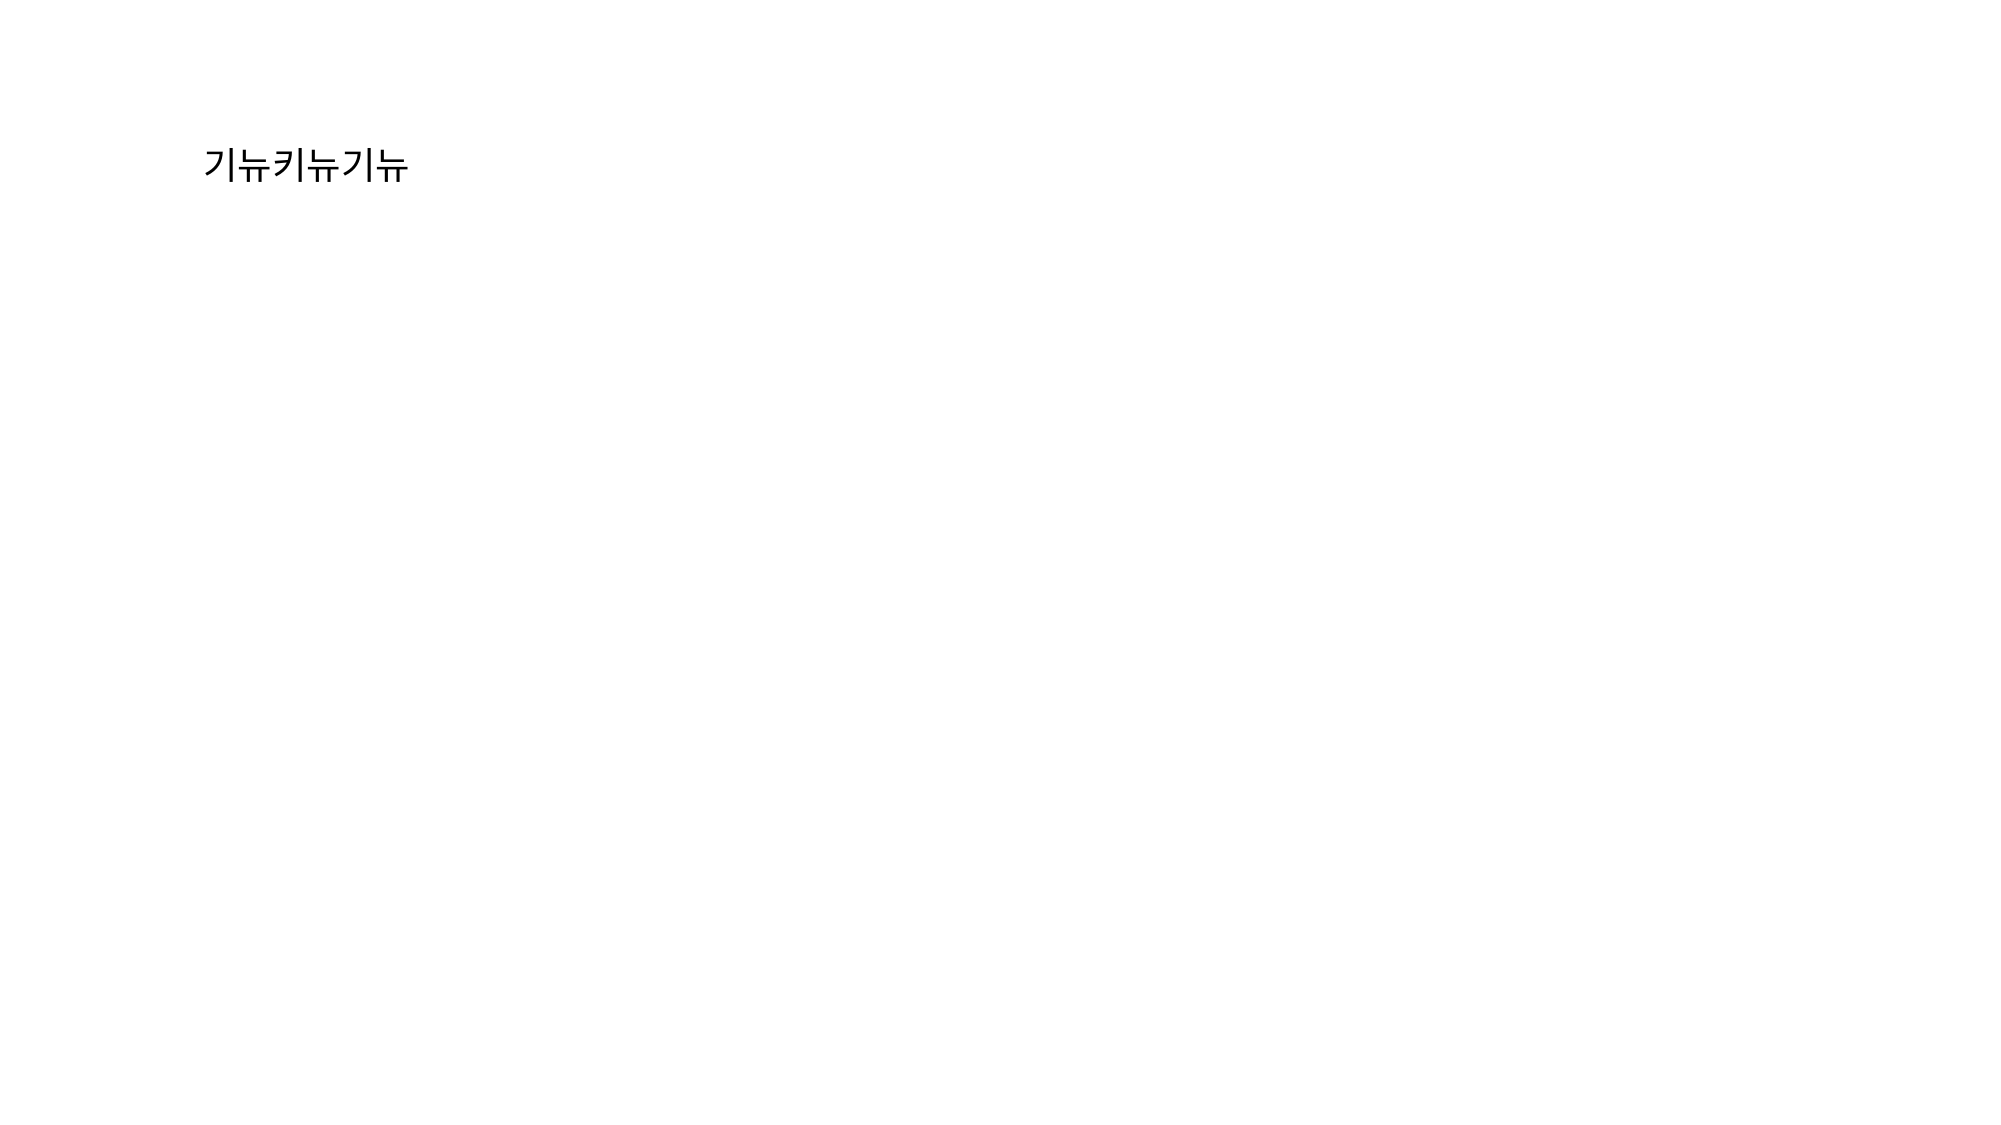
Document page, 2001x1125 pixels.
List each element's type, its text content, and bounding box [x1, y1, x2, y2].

text_box 기뉴키뉴기뉴 [188, 134, 489, 195]
